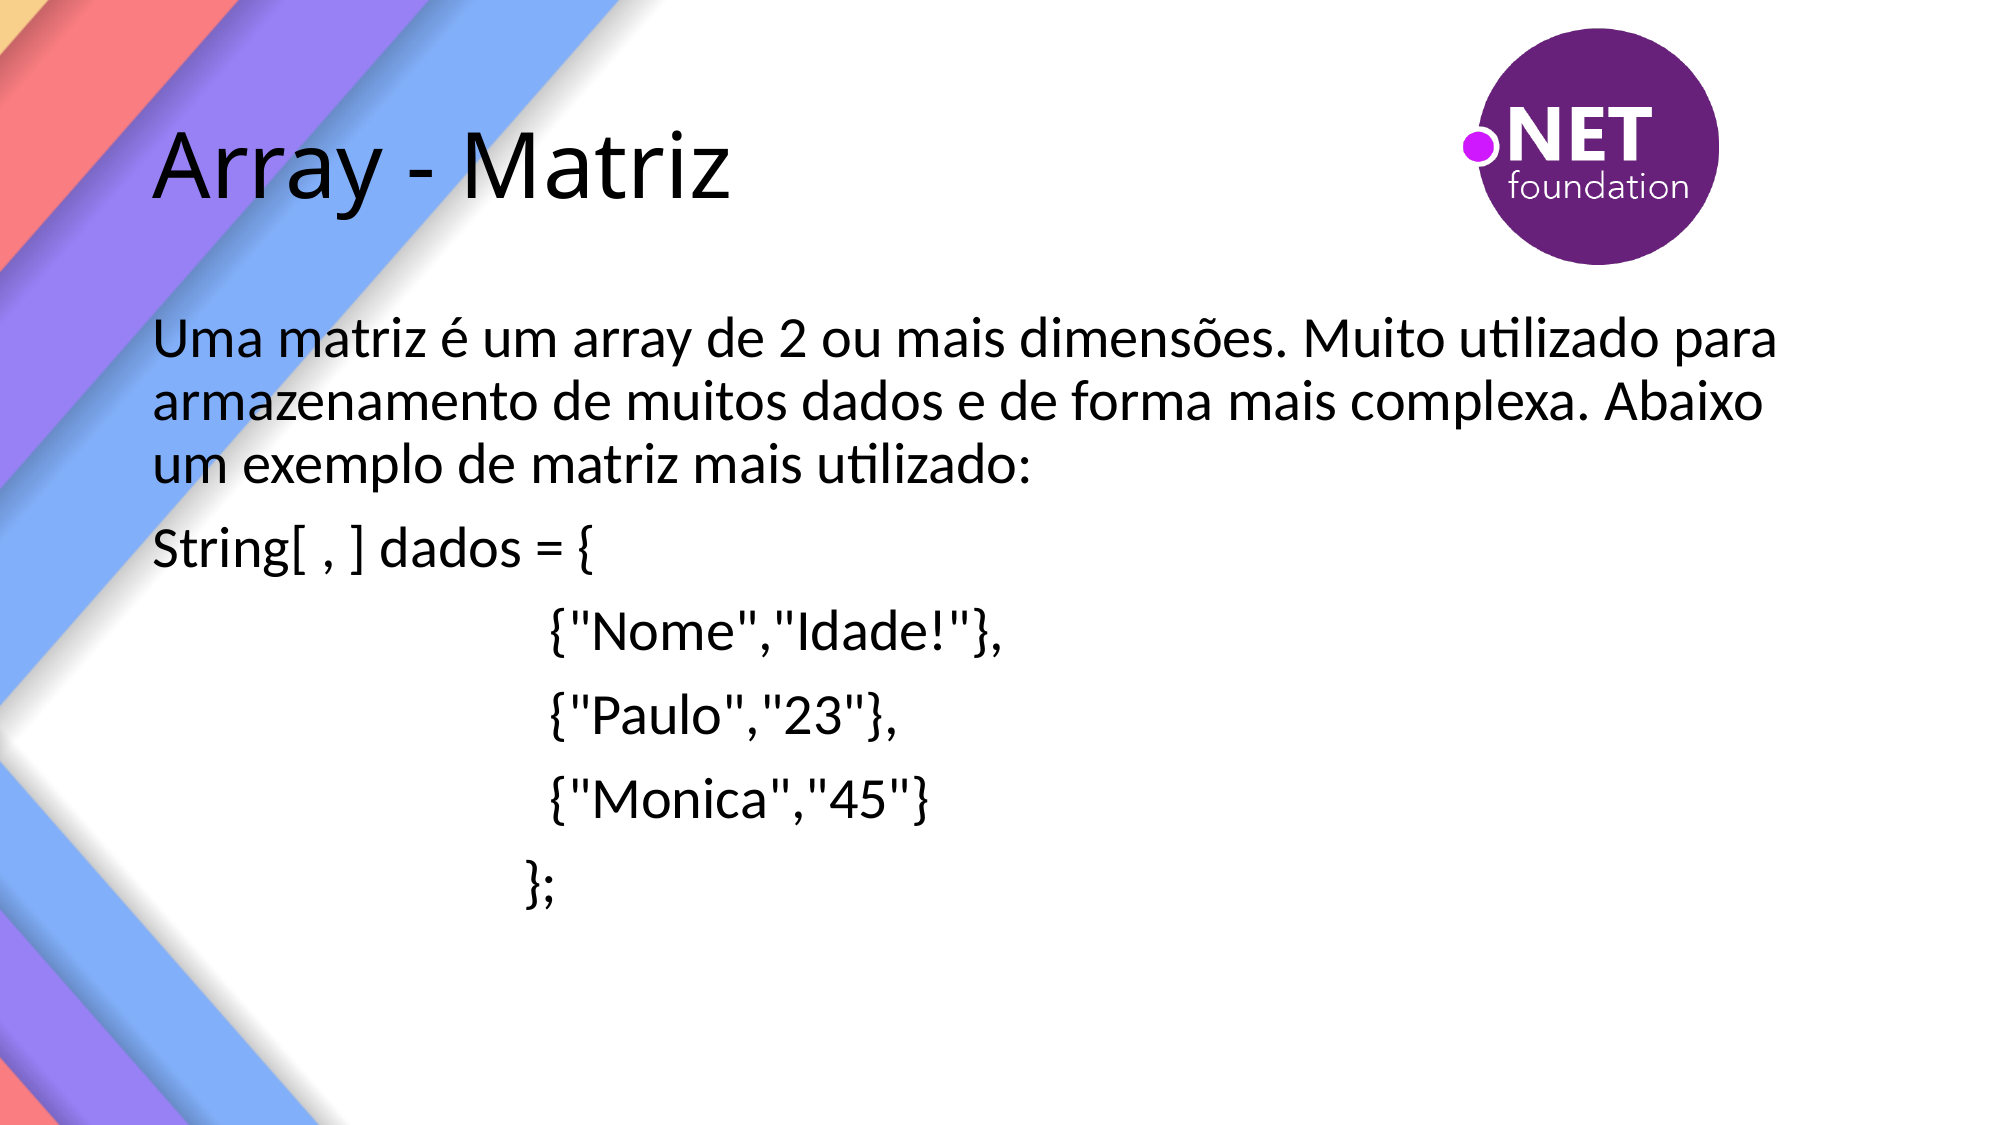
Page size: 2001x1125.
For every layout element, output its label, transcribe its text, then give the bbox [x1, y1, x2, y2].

title Array - Matriz [137, 59, 1863, 278]
picture [1460, 20, 1720, 59]
picture [0, 0, 839, 1125]
list Uma matriz é um array de 2 ou mais dimensões. Muito utilizado para armazenamento de muitos dados e de forma mais complexa. Abaixo um exemplo de matriz mais utilizado: String[ , ] dados = { {"Nome","Idade!"}, {"Paulo","23"}, {"Monica","45"} }; [137, 299, 1863, 1014]
